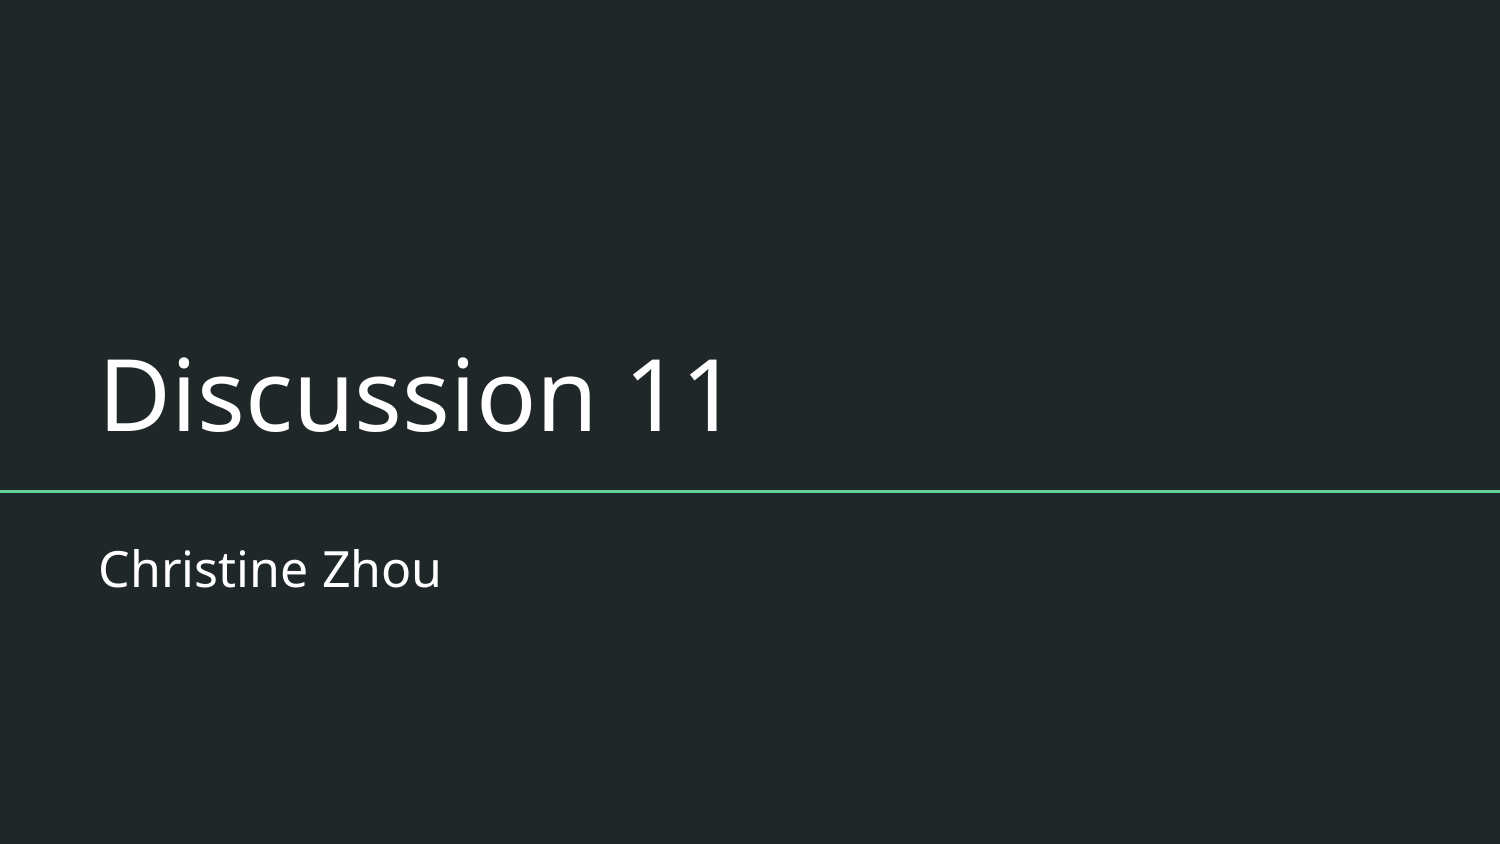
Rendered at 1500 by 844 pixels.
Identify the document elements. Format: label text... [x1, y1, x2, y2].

subtitle Christine Zhou [83, 522, 1417, 626]
title Discussion 11 [83, 206, 1417, 467]
